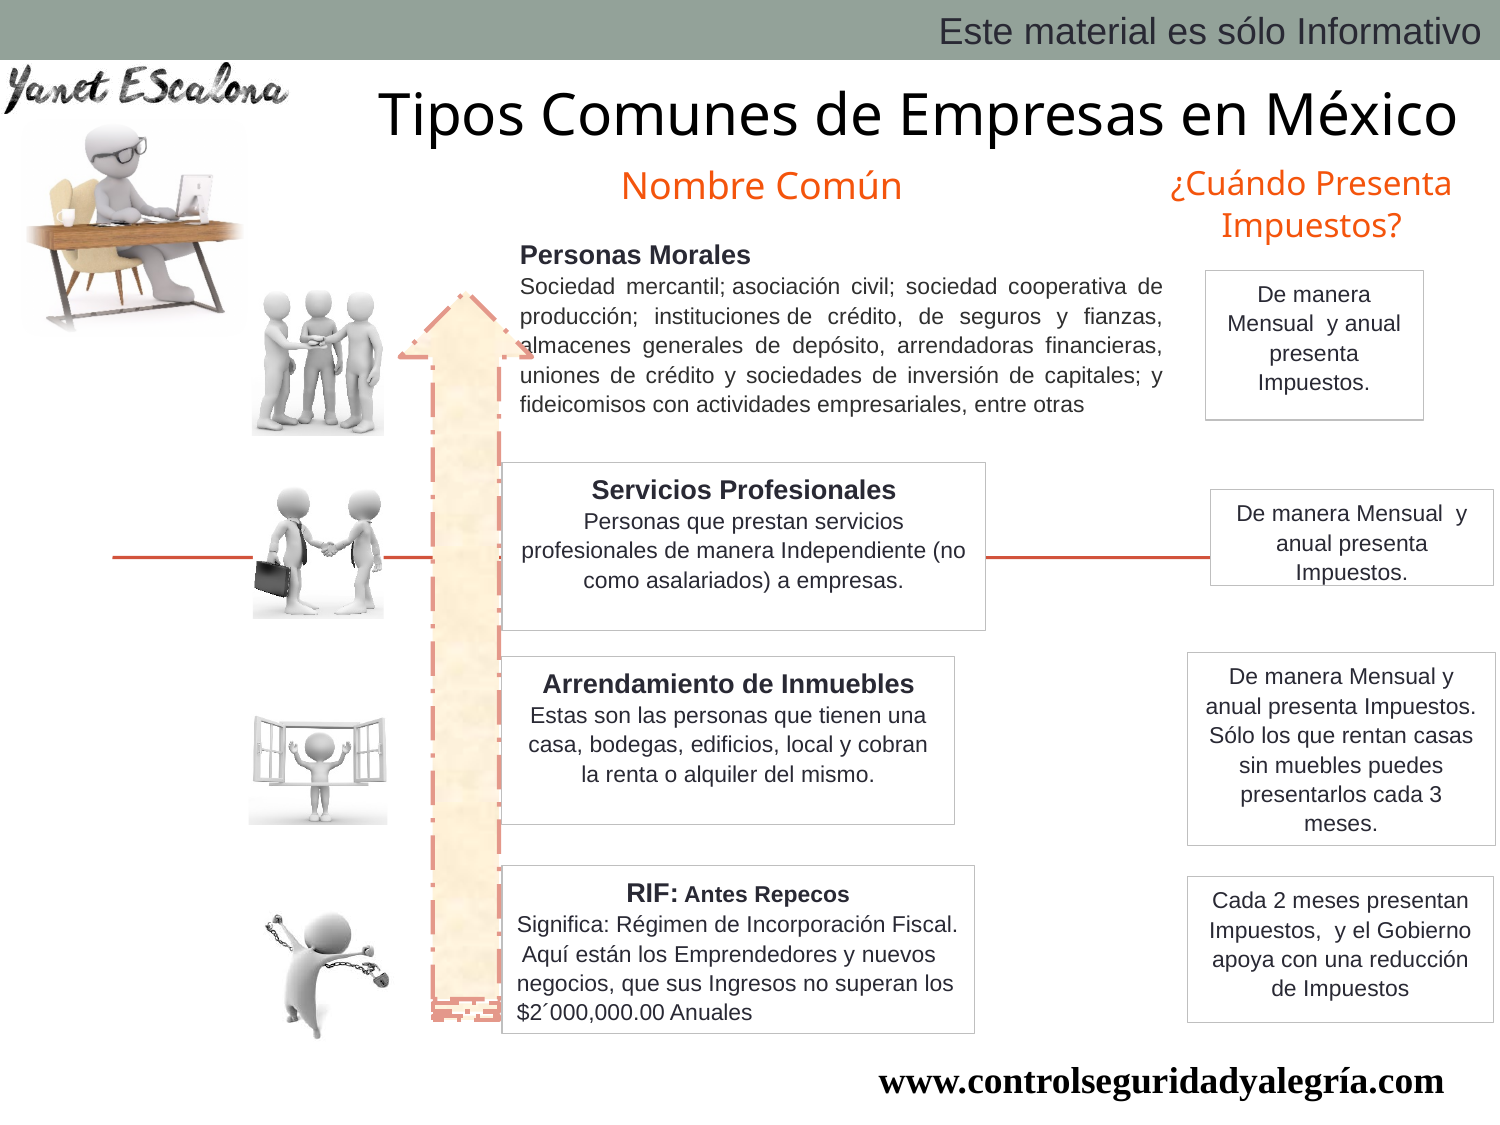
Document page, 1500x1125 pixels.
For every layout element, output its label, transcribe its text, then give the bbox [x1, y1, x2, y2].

text_box Personas Morales Sociedad mercantil; asociación civil; sociedad cooperativa de producción; instituciones de crédito, de seguros y fianzas, almacenes generales de depósito, arrendadoras financieras, uniones de crédito y sociedades de inversión de capitales; y fideicomisos con actividades empresariales, entre otras [505, 227, 1179, 463]
text_box Tipos Comunes de Empresas en México [337, 75, 1500, 339]
text_box [397, 290, 535, 1022]
text_box Nombre Común [605, 151, 955, 227]
picture [251, 290, 385, 436]
text_box Cada 2 meses presentan Impuestos, y el Gobierno apoya con una reducción de Impuestos [1187, 876, 1494, 1023]
picture [0, 61, 292, 115]
text_box ¿Cuándo Presenta Impuestos? [1123, 151, 1500, 264]
text_box Arrendamiento de Inmuebles Estas son las personas que tienen una casa, bodegas, edificios, local y cobran la renta o alquiler del mismo. [501, 656, 955, 825]
picture [19, 117, 249, 339]
picture [248, 714, 388, 825]
text_box De manera Mensual y anual presenta Impuestos. [1210, 489, 1494, 586]
text_box De manera Mensual y anual presenta Impuestos. Sólo los que rentan casas sin muebles puedes presentarlos cada 3 meses. [1187, 652, 1496, 846]
text_box RIF: Antes Repecos Significa: Régimen de Incorporación Fiscal. Aquí están los Emprendedores y nuevos negocios, que sus Ingresos no superan los $2´000,000.00 Anuales [501, 865, 975, 1034]
text_box De manera Mensual y anual presenta Impuestos. [1205, 270, 1424, 421]
text_box [0, 0, 1500, 75]
picture [262, 908, 400, 1044]
text_box Servicios Profesionales Personas que prestan servicios profesionales de manera Independiente (no como asalariados) a empresas. [501, 462, 986, 631]
text_box www.controlseguridadyalegría.com [823, 1045, 1500, 1109]
picture [252, 486, 384, 619]
